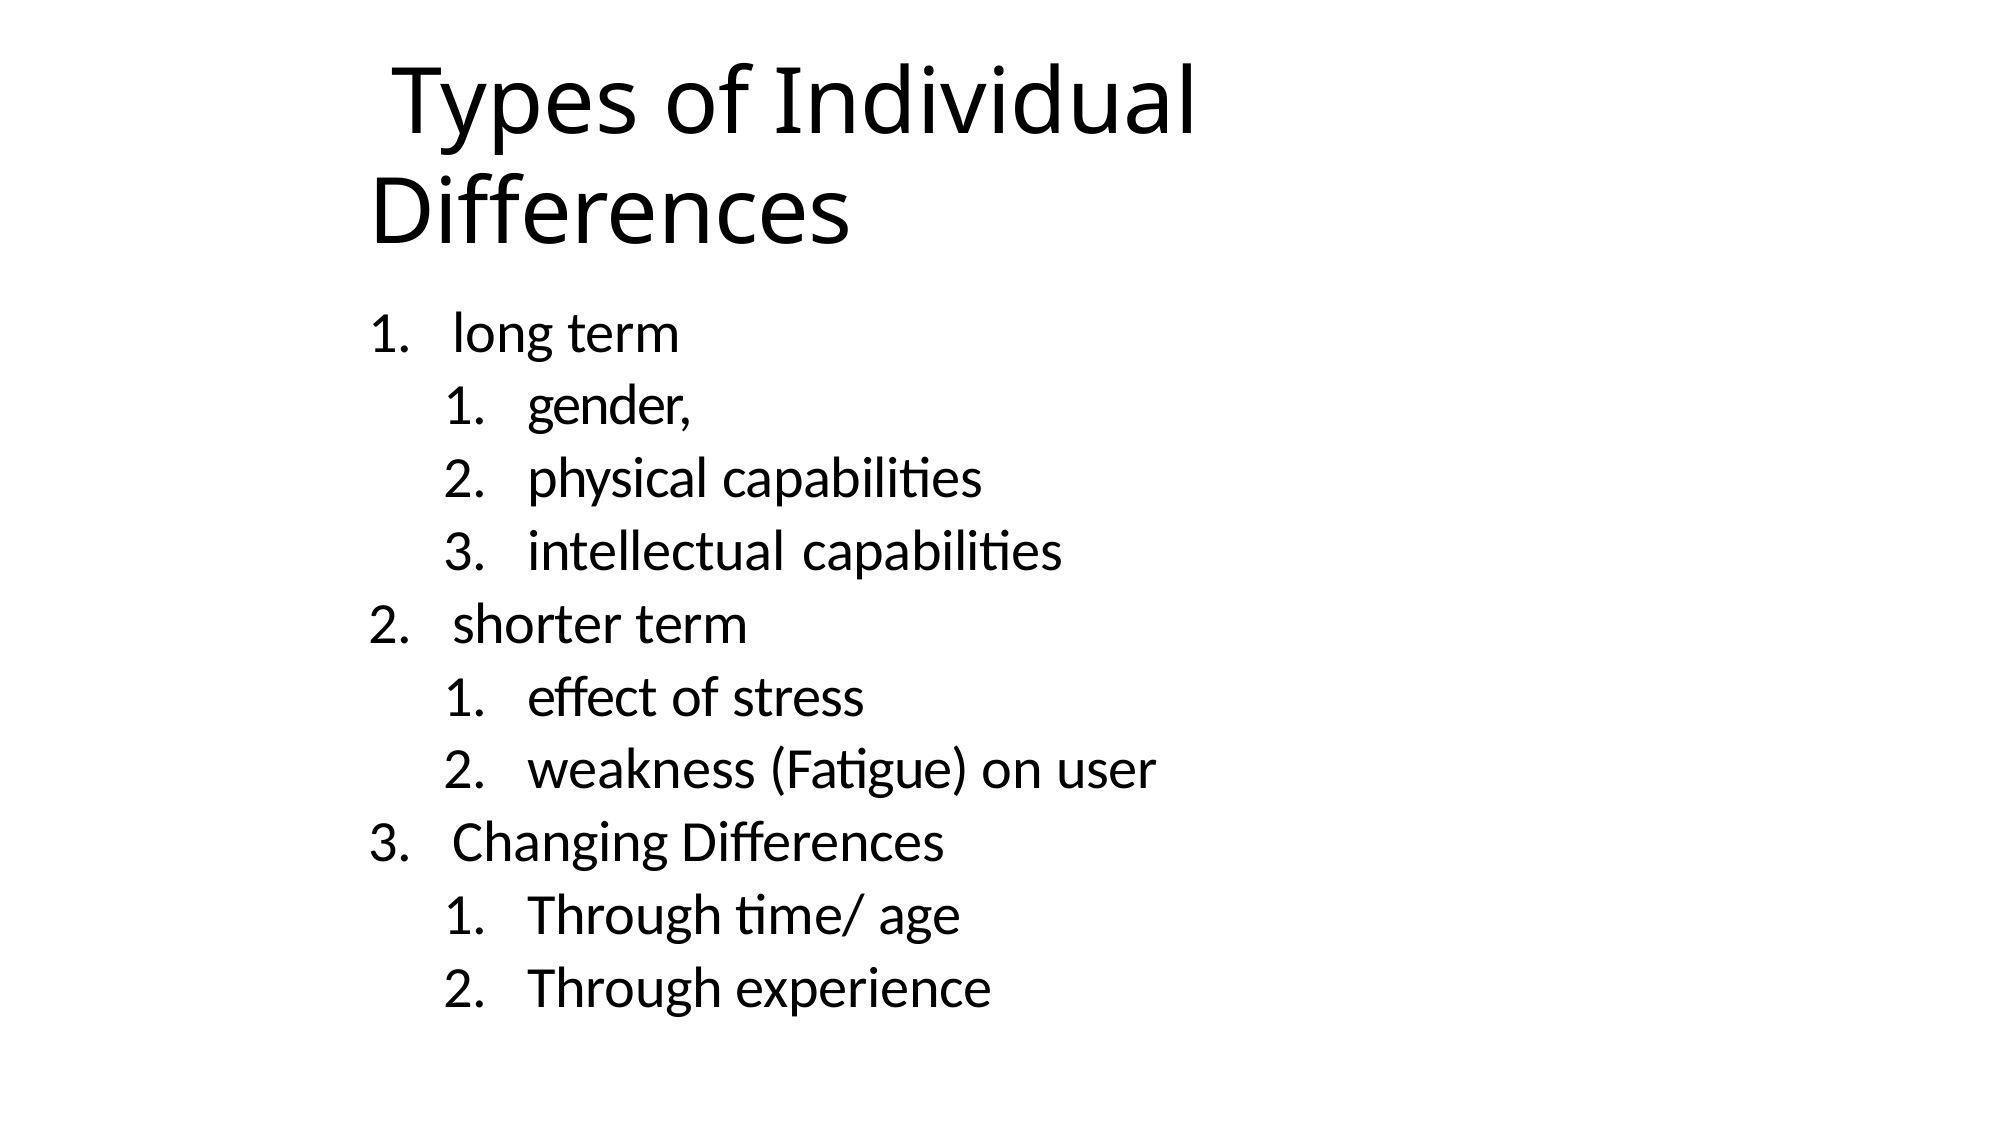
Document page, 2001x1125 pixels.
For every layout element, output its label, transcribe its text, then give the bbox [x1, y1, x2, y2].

text_box long term gender, physical capabilities intellectual capabilities shorter term effect of stress weakness (Fatigue) on user Changing Differences Through time/ age Through experience [366, 290, 1618, 1019]
title Types of Individual Differences [366, 39, 1639, 262]
